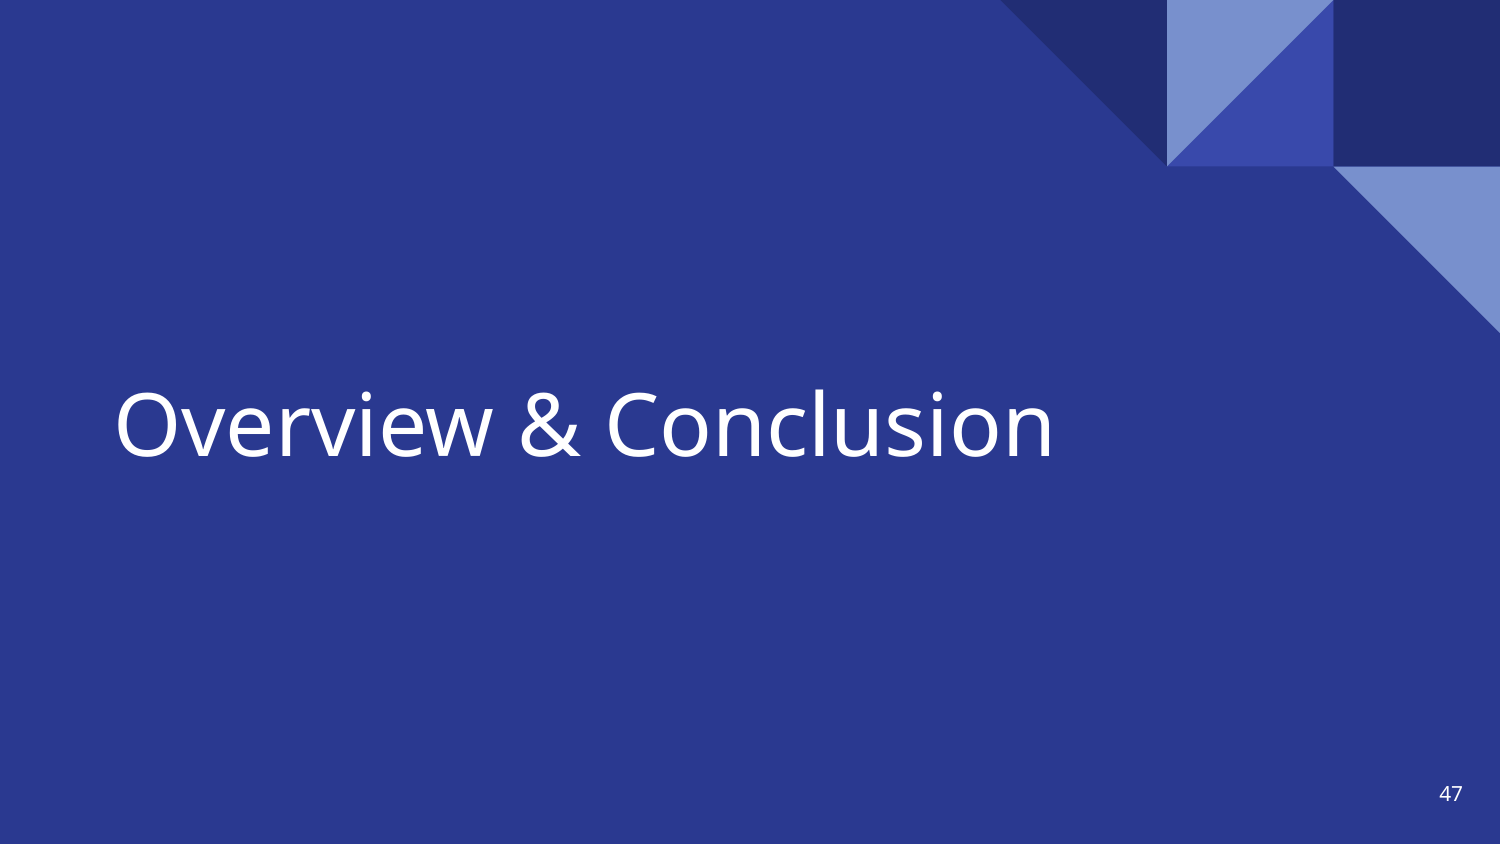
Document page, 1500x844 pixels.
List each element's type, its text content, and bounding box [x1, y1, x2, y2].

title Overview & Conclusion [98, 353, 1447, 491]
slide_number ‹#› [1387, 762, 1478, 828]
